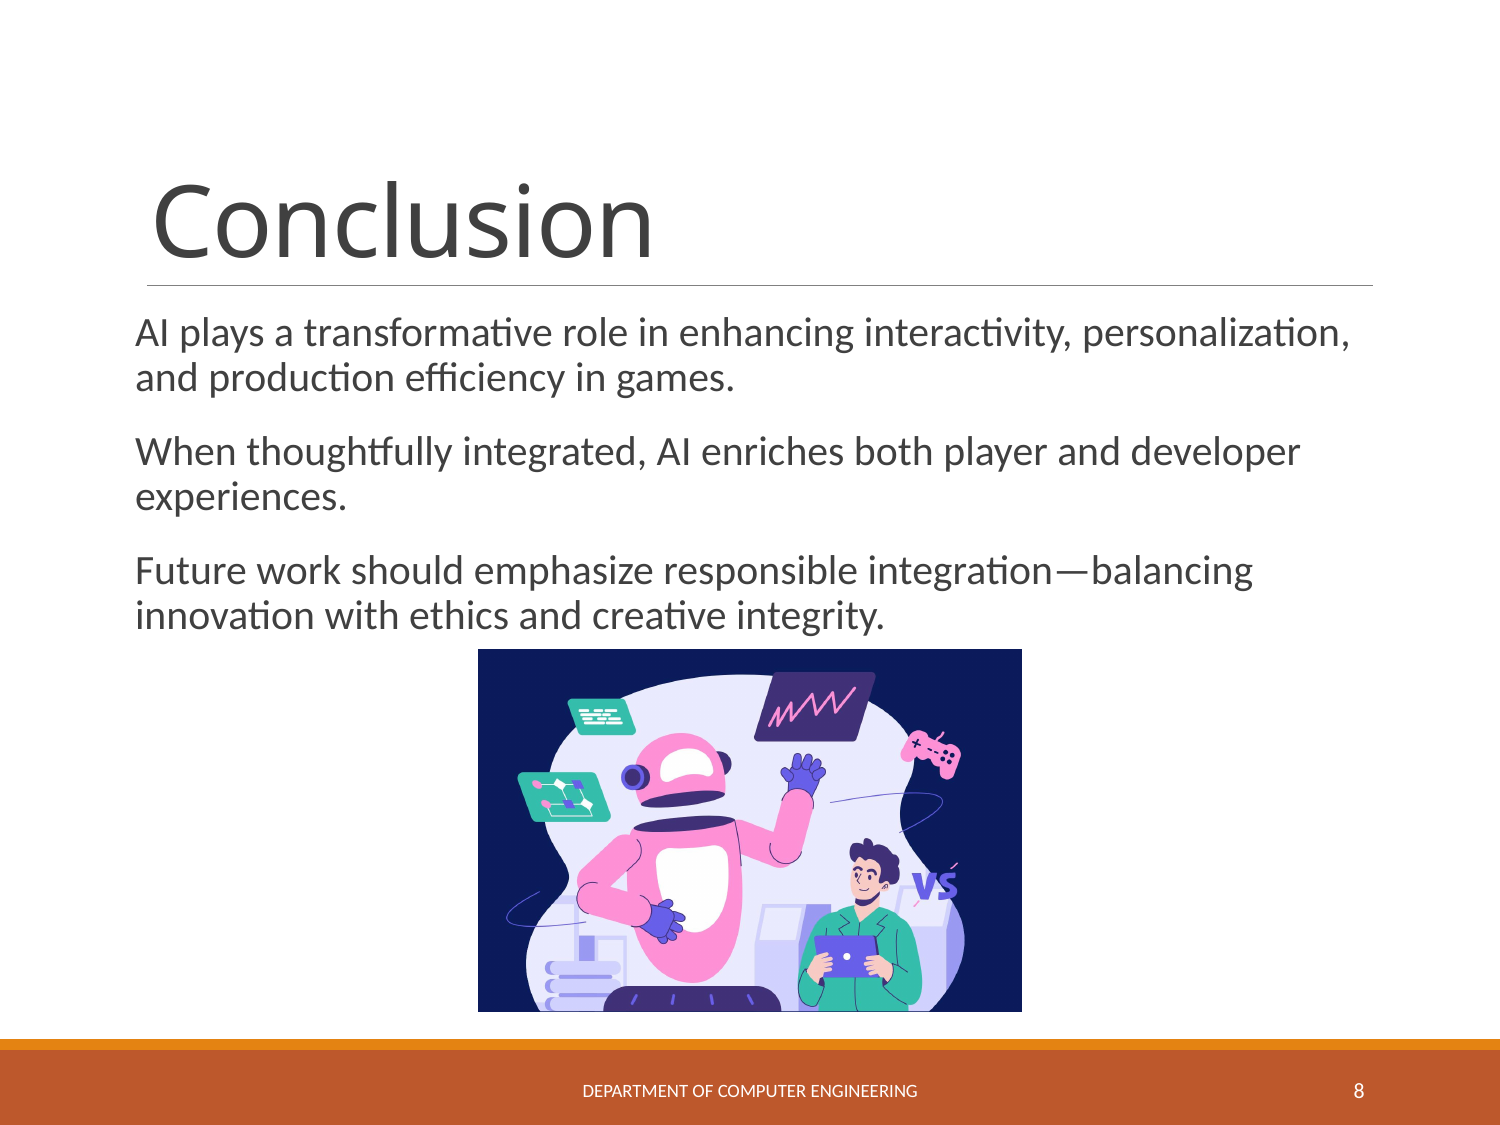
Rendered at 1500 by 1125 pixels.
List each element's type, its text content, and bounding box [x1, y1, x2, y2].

title Conclusion [135, 47, 1373, 285]
list AI plays a transformative role in enhancing interactivity, personalization, and production efficiency in games. When thoughtfully integrated, AI enriches both player and developer experiences. Future work should emphasize responsible integration—balancing innovation with ethics and creative integrity. [135, 302, 1373, 963]
slide_number 8 [1218, 1059, 1380, 1120]
footer Department of Computer Engineering [453, 1059, 1047, 1120]
picture [478, 648, 1022, 1012]
